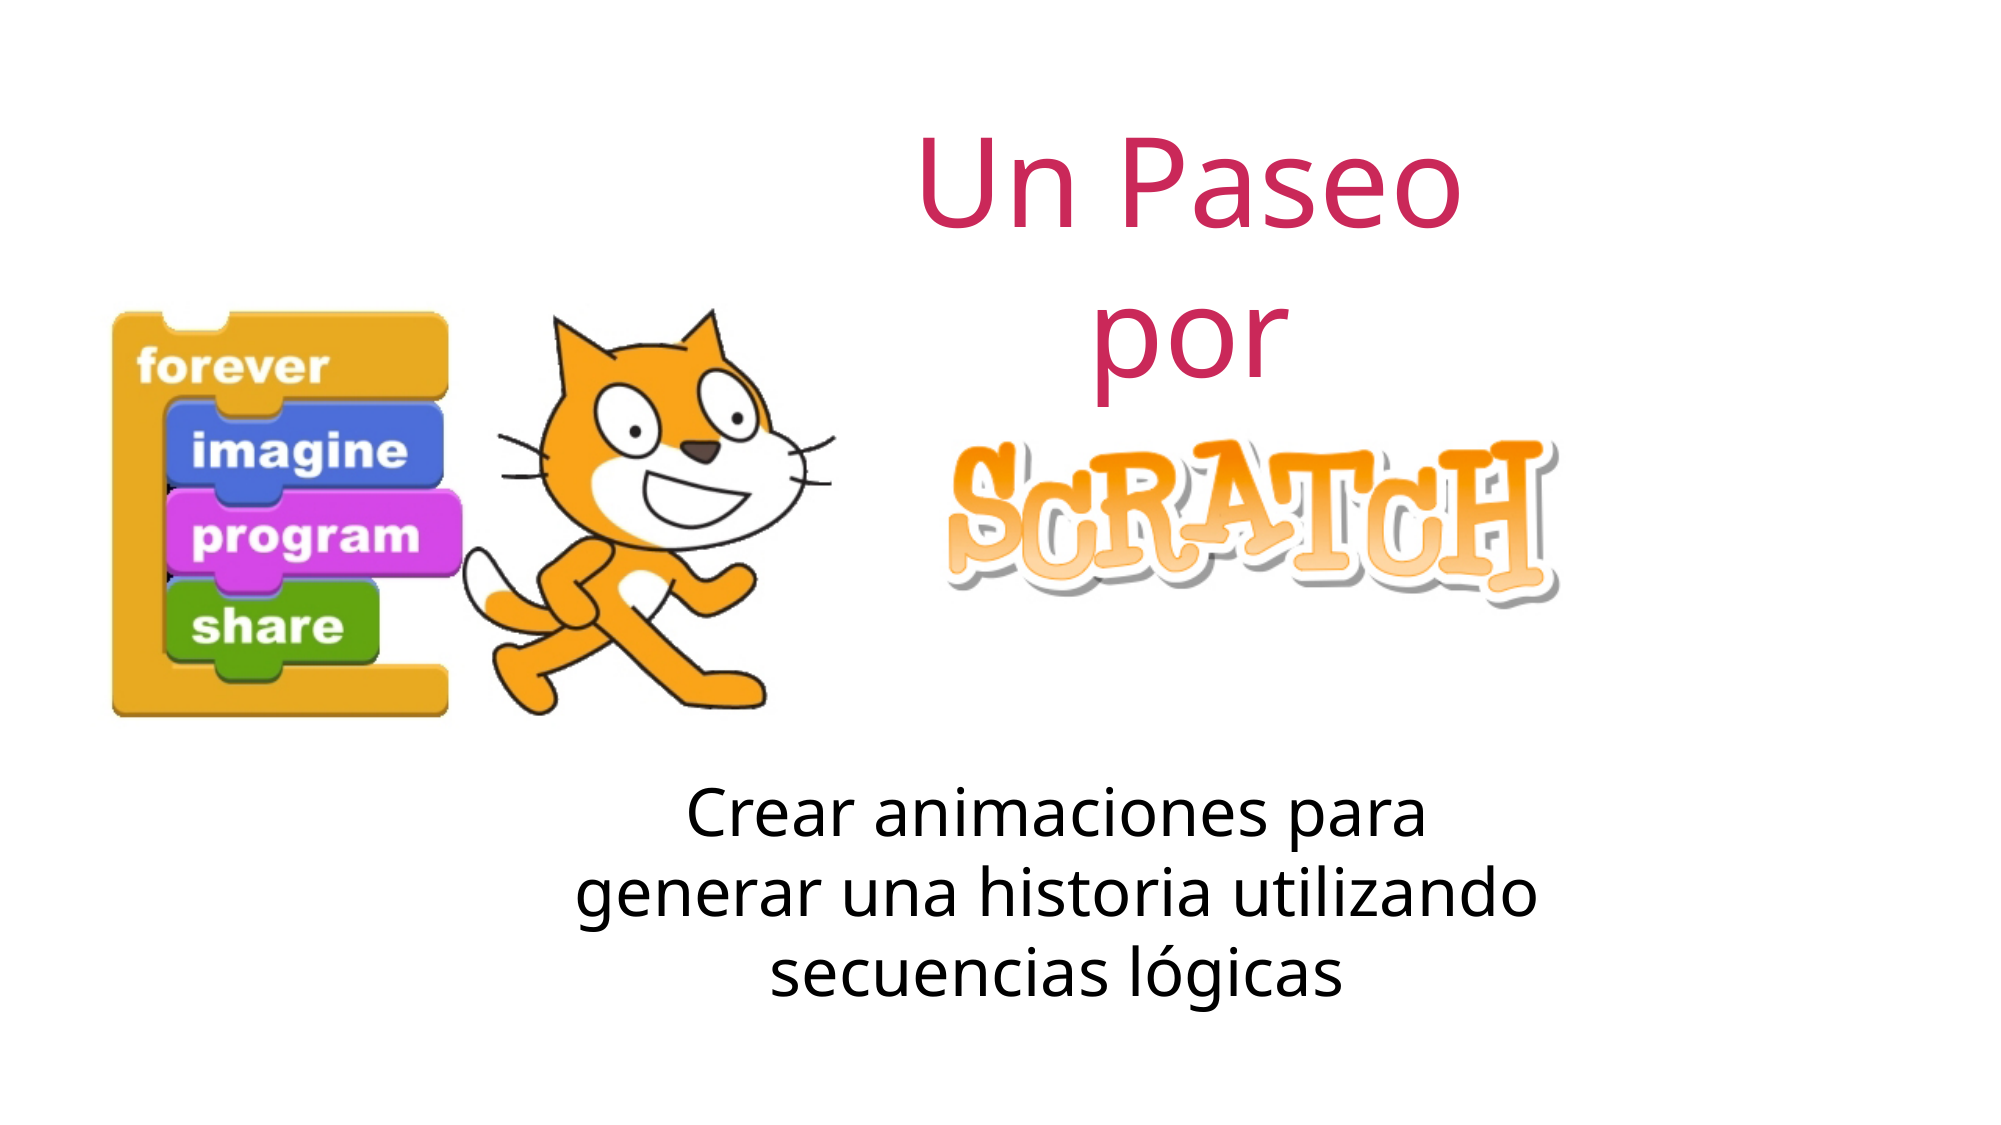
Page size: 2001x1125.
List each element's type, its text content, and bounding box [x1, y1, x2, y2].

picture [89, 290, 1653, 741]
text_box Un Paseo por [705, 95, 1706, 500]
text_box Crear animaciones para generar una historia utilizando secuencias lógicas [557, 762, 1558, 1107]
